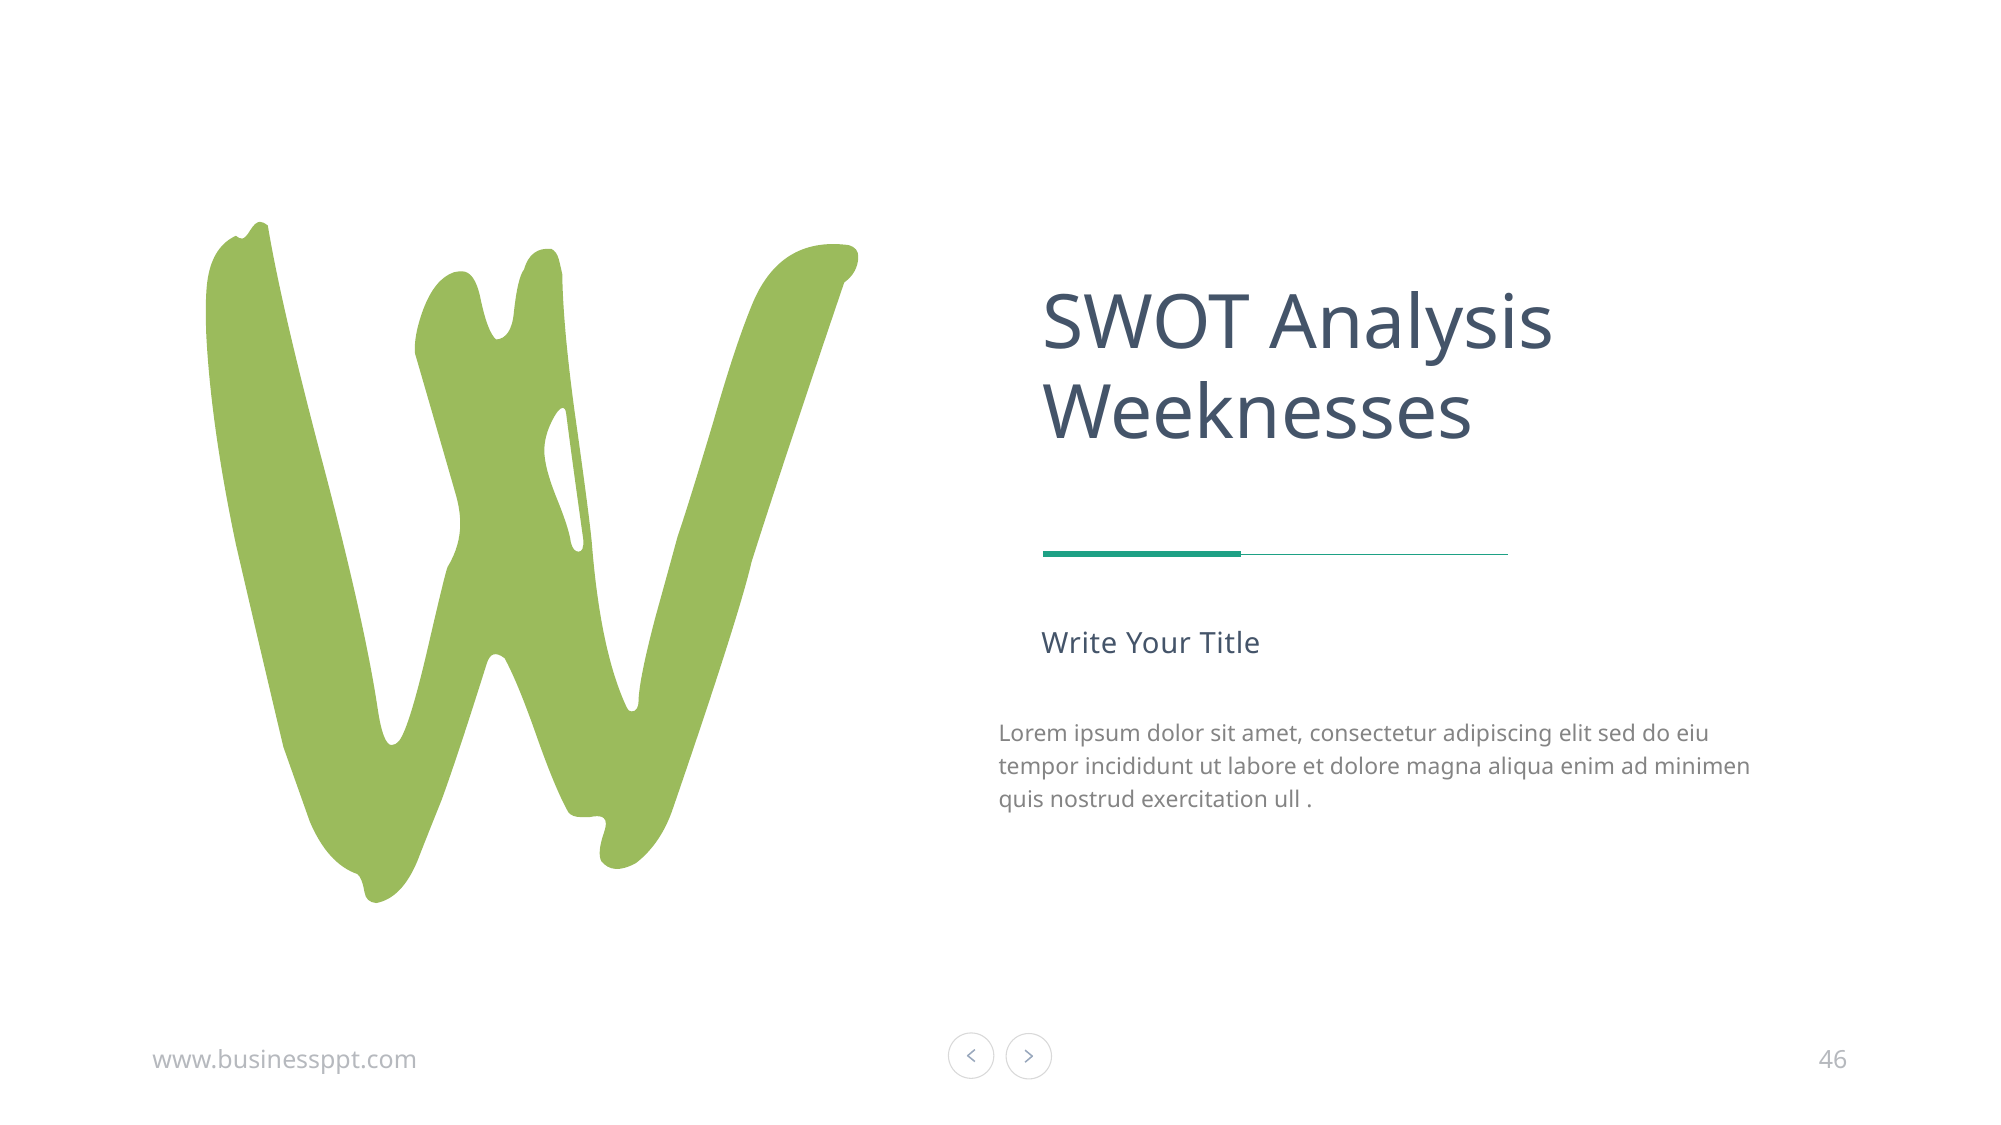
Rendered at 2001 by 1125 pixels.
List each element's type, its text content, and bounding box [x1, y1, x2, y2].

footer www.businessppt.com [137, 1030, 813, 1091]
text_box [1027, 266, 1828, 818]
slide_number 46 [1412, 1030, 1863, 1091]
text_box [204, 220, 860, 905]
